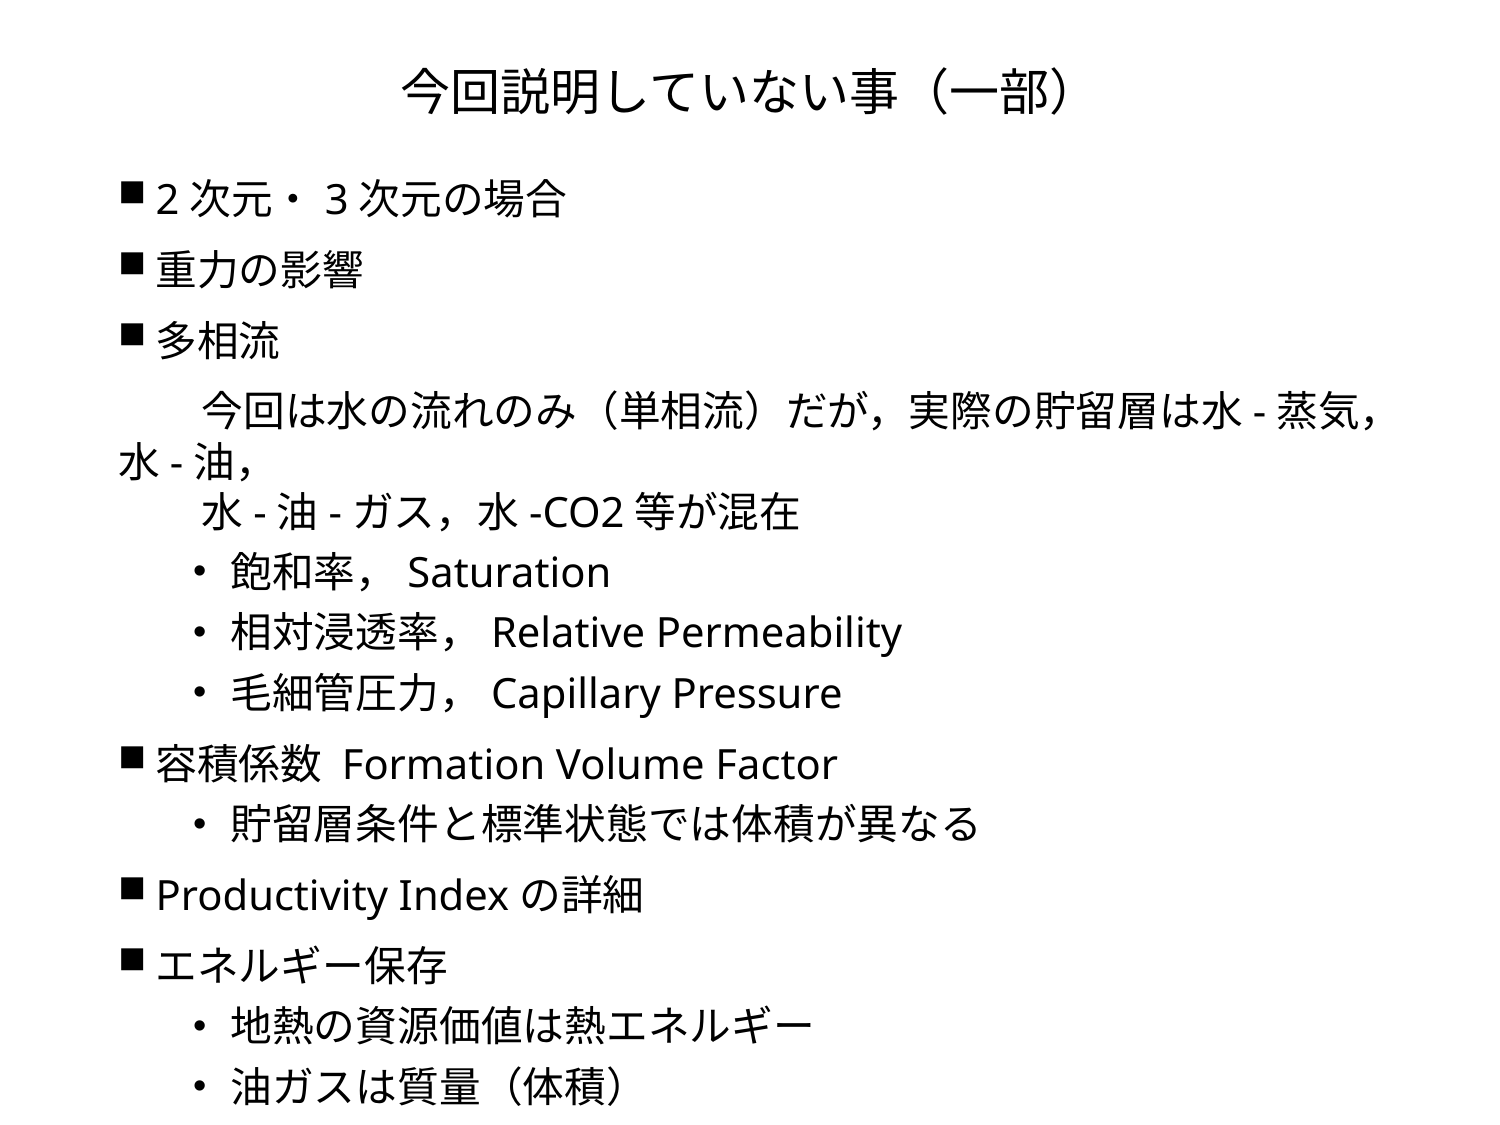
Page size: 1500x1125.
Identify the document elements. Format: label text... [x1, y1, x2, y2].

title 今回説明していない事（一部） [103, 59, 1397, 135]
list 2次元・3次元の場合 重力の影響 多相流 今回は水の流れのみ（単相流）だが，実際の貯留層は水-蒸気，水-油， 水-油-ガス，水-CO2等が混在 飽和率，Saturation 相対浸透率，Relative Permeability 毛細管圧力，Capillary Pressure 容積係数 Formation Volume Factor 貯留層条件と標準状態では体積が異なる Productivity Indexの詳細 エネルギー保存 地熱の資源価値は熱エネルギー 油ガスは質量（体積） [103, 165, 1440, 1107]
